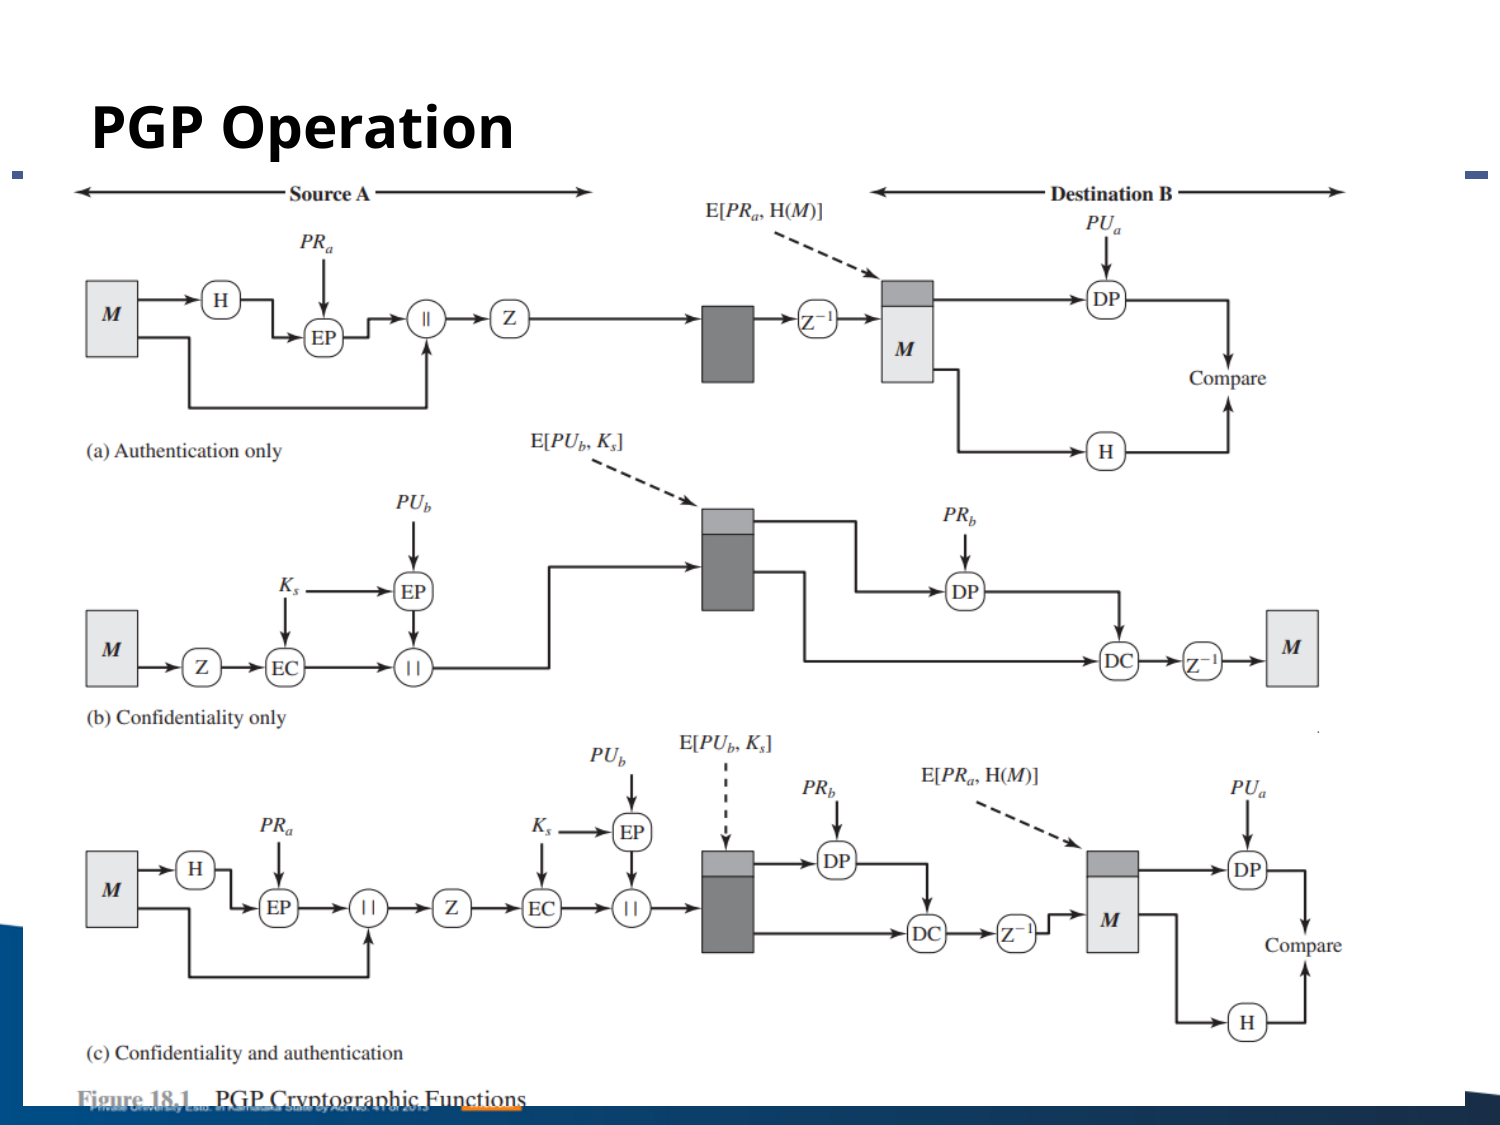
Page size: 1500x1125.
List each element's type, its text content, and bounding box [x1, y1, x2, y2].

picture [0, 167, 1500, 1125]
title PGP Operation [75, 50, 1425, 167]
